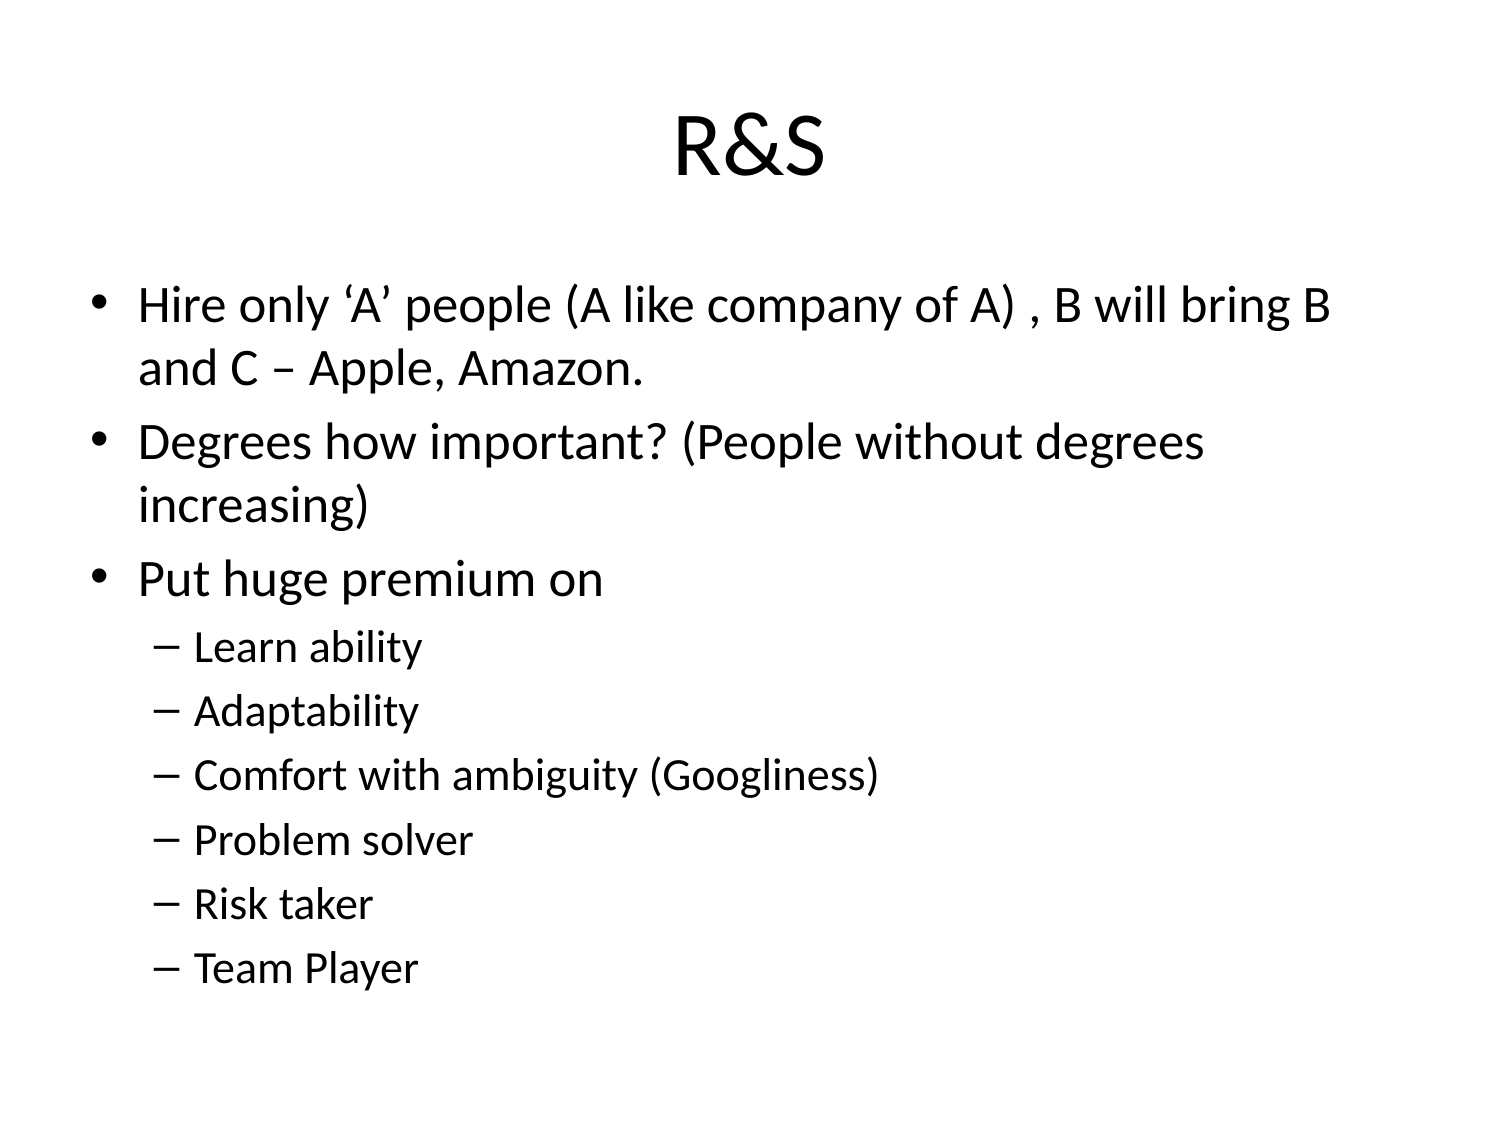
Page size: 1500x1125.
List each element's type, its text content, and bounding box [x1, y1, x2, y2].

list Hire only ‘A’ people (A like company of A) , B will bring B and C – Apple, Amazon. Degrees how important? (People without degrees increasing) Put huge premium on Learn ability Adaptability Comfort with ambiguity (Googliness) Problem solver Risk taker Team Player [75, 262, 1425, 1005]
title R&S [75, 45, 1425, 233]
